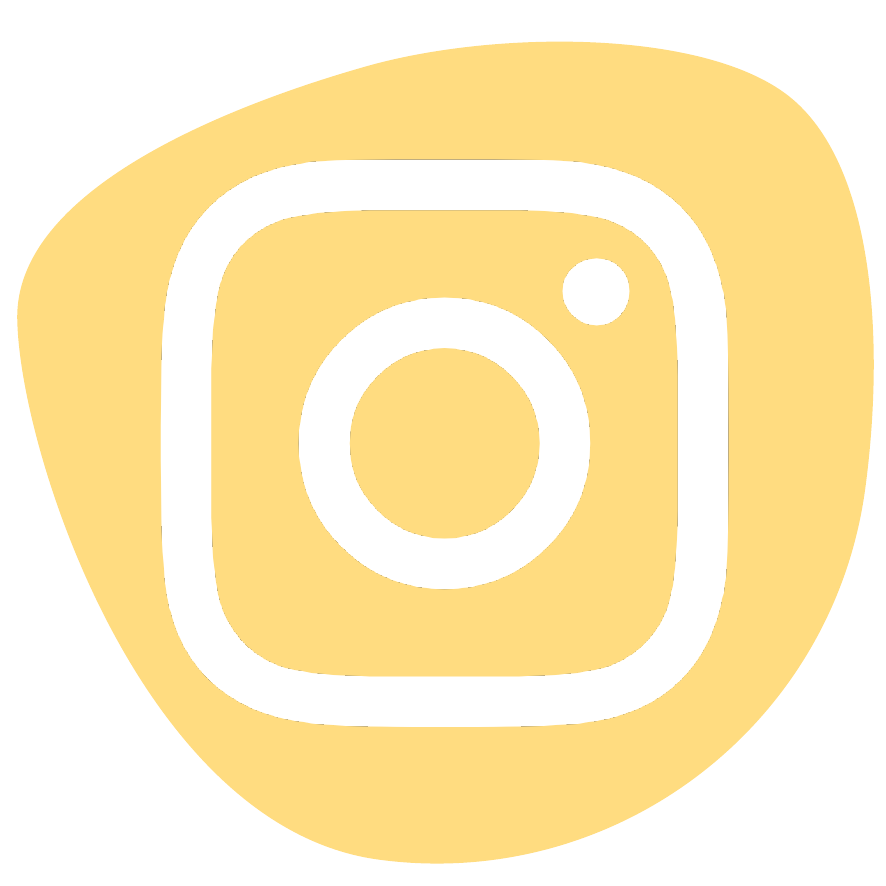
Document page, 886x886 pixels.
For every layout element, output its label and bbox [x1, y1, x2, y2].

text_box [302, 40, 775, 85]
text_box [16, 195, 85, 578]
picture [85, 85, 801, 801]
text_box [245, 801, 663, 865]
text_box [801, 105, 875, 666]
